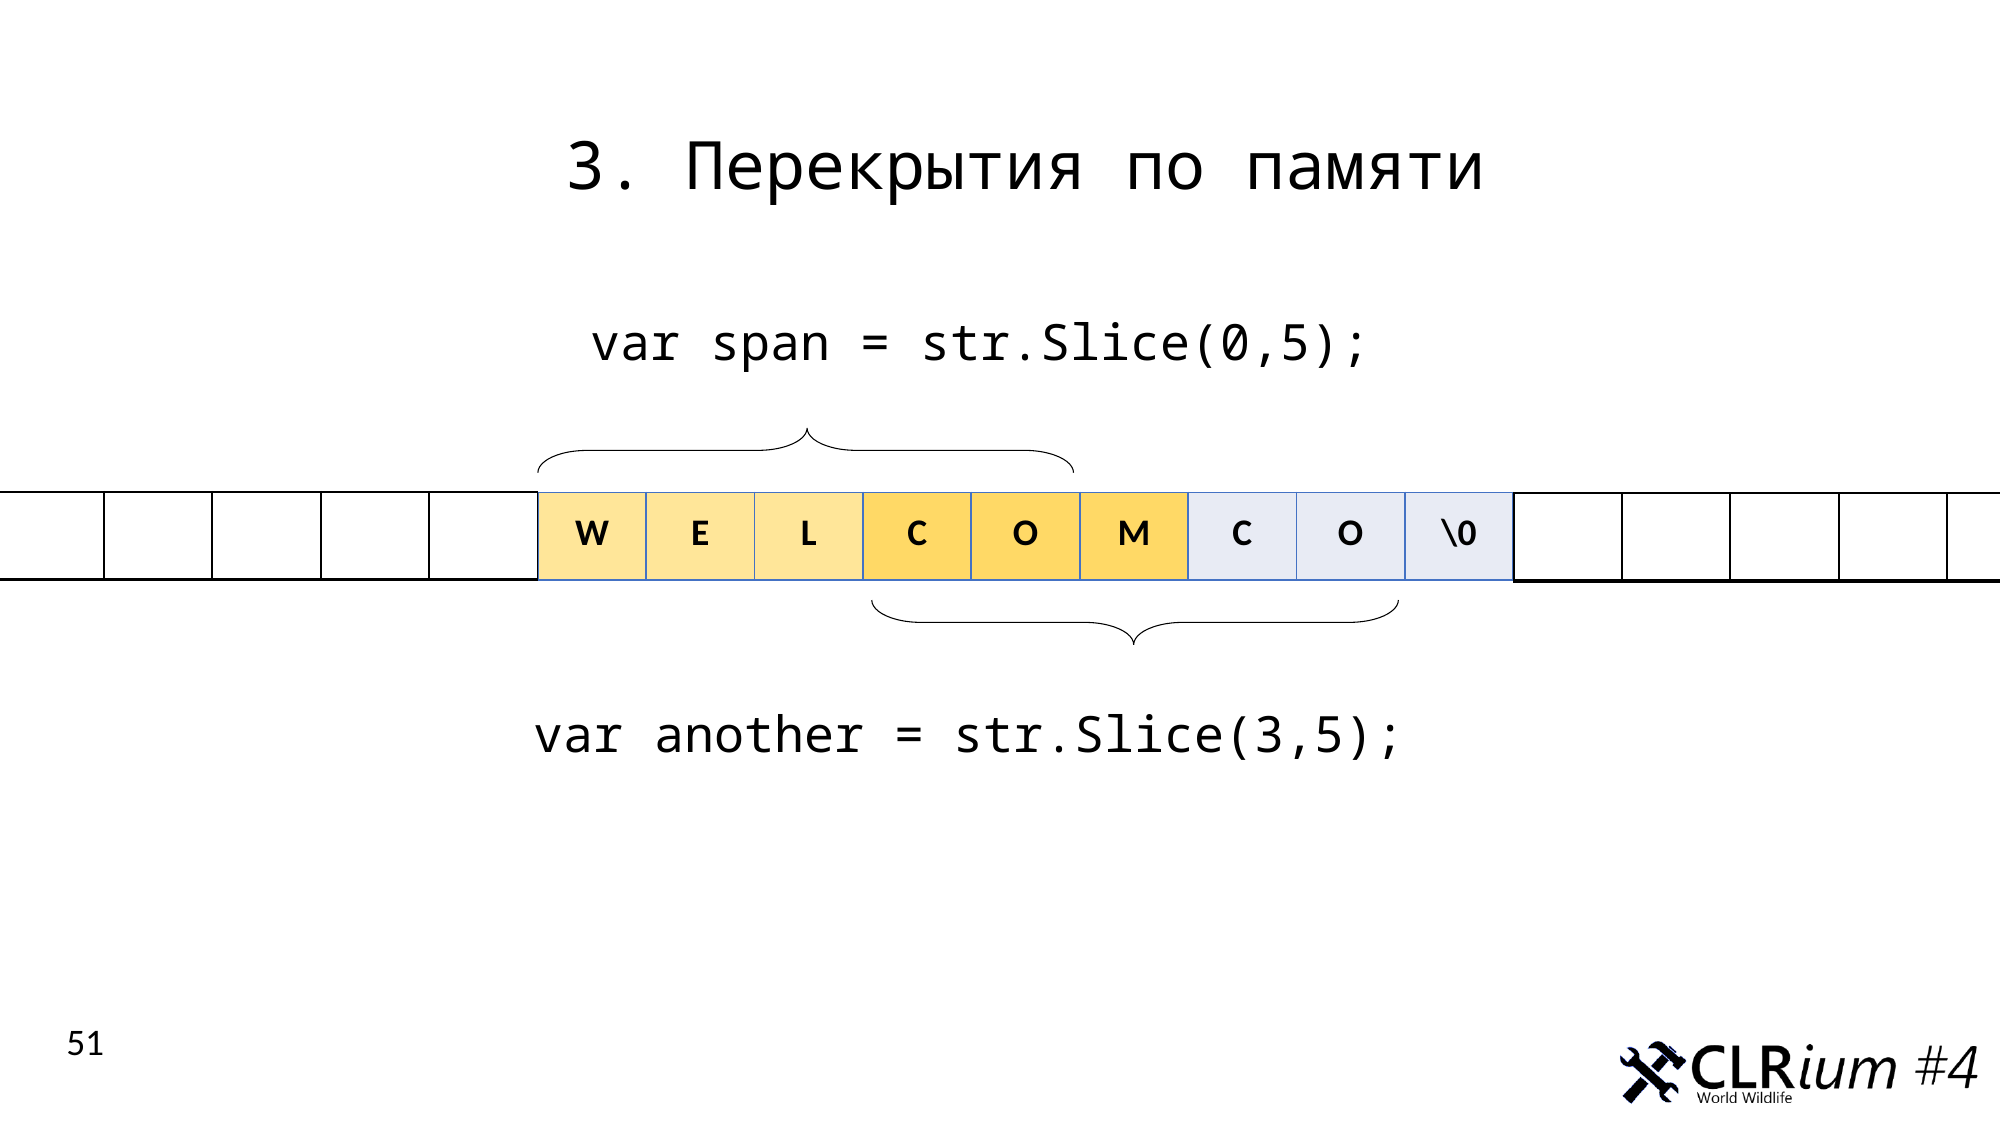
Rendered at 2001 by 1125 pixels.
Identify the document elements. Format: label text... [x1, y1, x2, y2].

table_header [1948, 494, 2000, 579]
text_box var span = str.Slice(0,5); [272, 303, 1687, 379]
table_header C [1189, 493, 1296, 579]
table_header [322, 493, 428, 578]
table_header W [539, 493, 645, 579]
text_box [537, 427, 1075, 473]
table_header \0 [1406, 493, 1512, 579]
table_header E [647, 493, 754, 579]
table_header [213, 493, 320, 578]
table_header [1840, 494, 1946, 579]
table_header [1515, 494, 1621, 579]
table_header M [1081, 493, 1187, 579]
text_box 3. Перекрытия по памяти [550, 116, 1501, 211]
table_header [430, 493, 537, 578]
table_header C [864, 493, 970, 579]
table_header [1623, 494, 1729, 579]
table_header [105, 493, 211, 578]
table_header [1731, 494, 1838, 579]
table_header L [755, 493, 862, 579]
picture [1616, 1033, 1985, 1111]
table_header O [972, 493, 1079, 579]
text_box [871, 599, 1399, 645]
text_box var another = str.Slice(3,5); [261, 695, 1676, 770]
table_header [0, 493, 103, 578]
text_box 51 [51, 1010, 121, 1071]
table_header O [1297, 493, 1404, 579]
